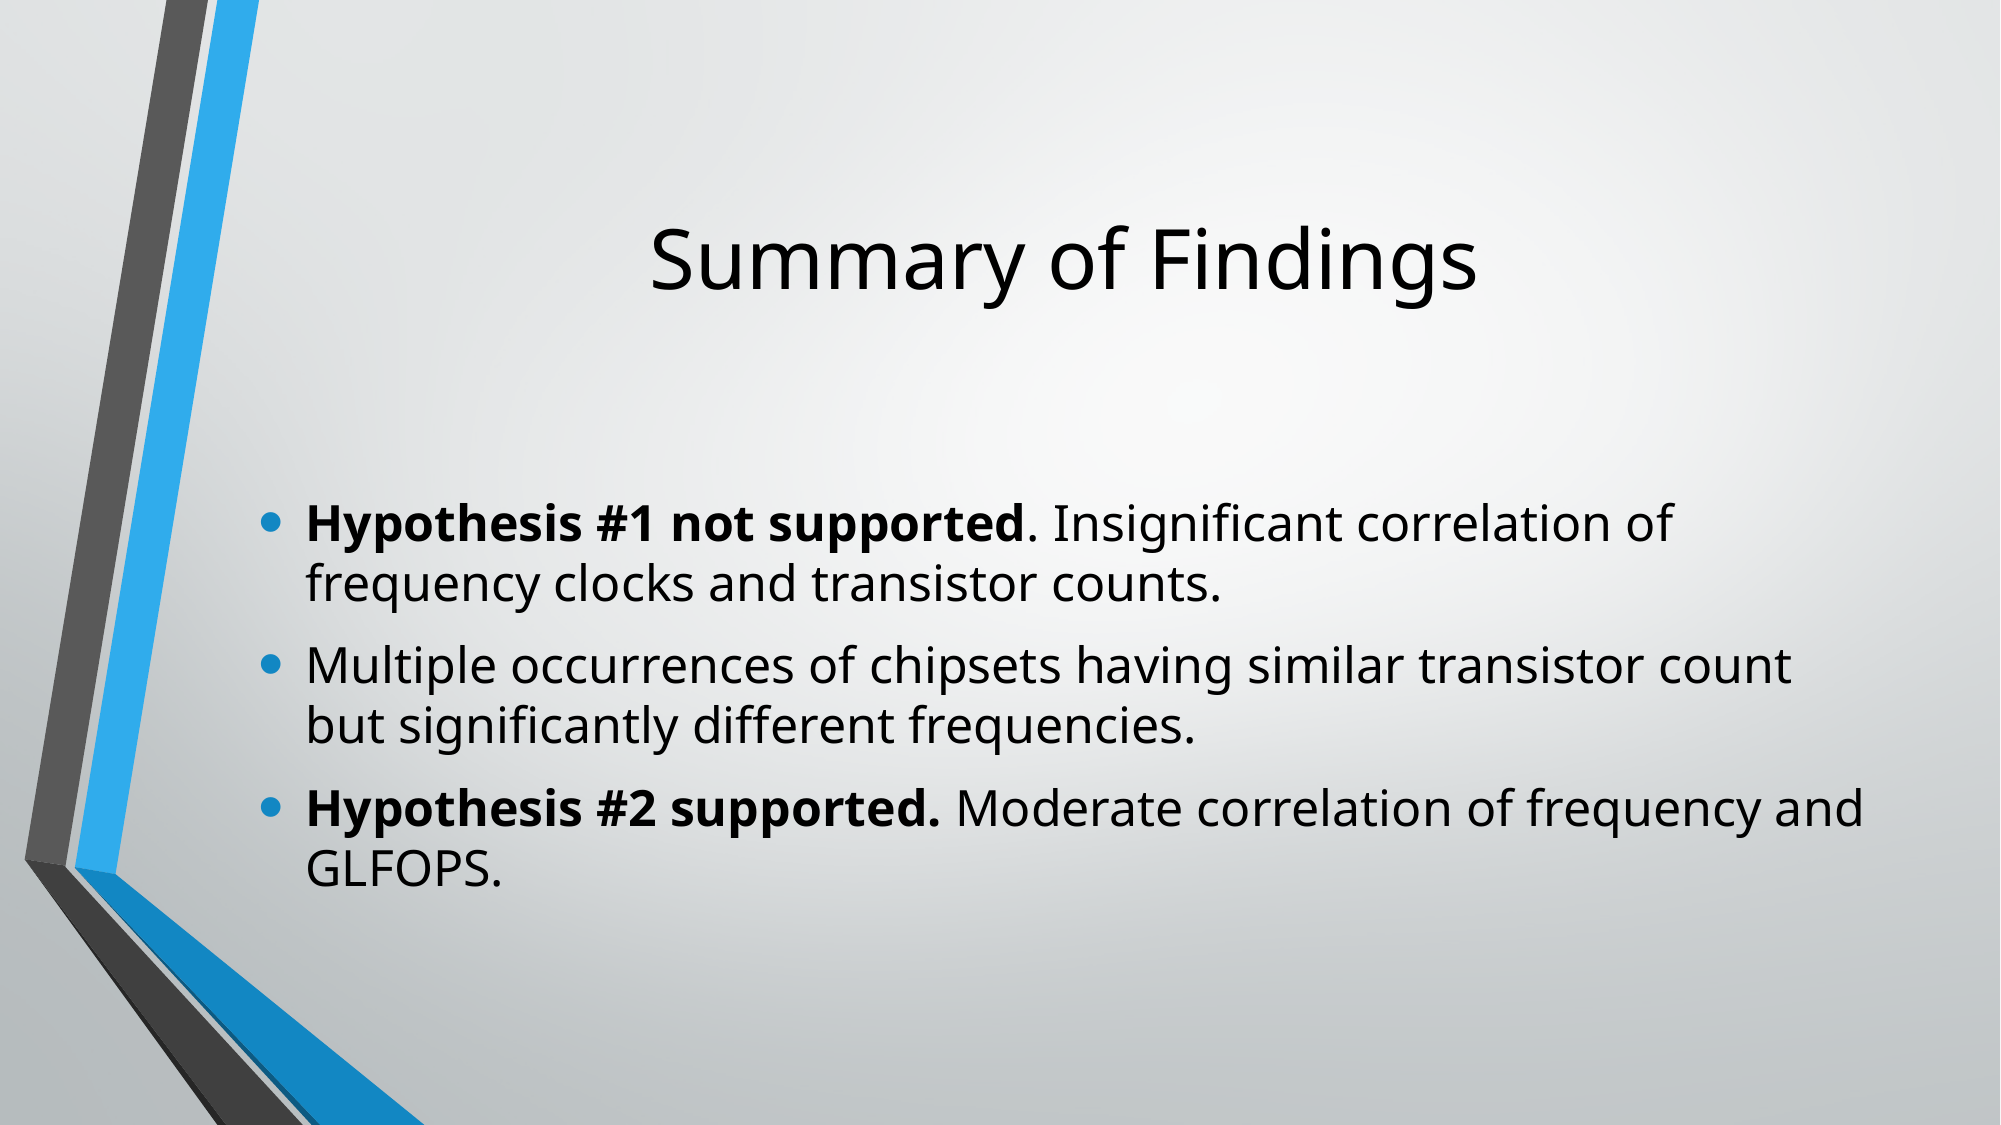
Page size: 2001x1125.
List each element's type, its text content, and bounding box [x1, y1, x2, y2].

title Summary of Findings [243, 112, 1887, 400]
list Hypothesis #1 not supported. Insignificant correlation of frequency clocks and transistor counts. Multiple occurrences of chipsets having similar transistor count but significantly different frequencies. Hypothesis #2 supported. Moderate correlation of frequency and GLFOPS. [243, 437, 1887, 950]
